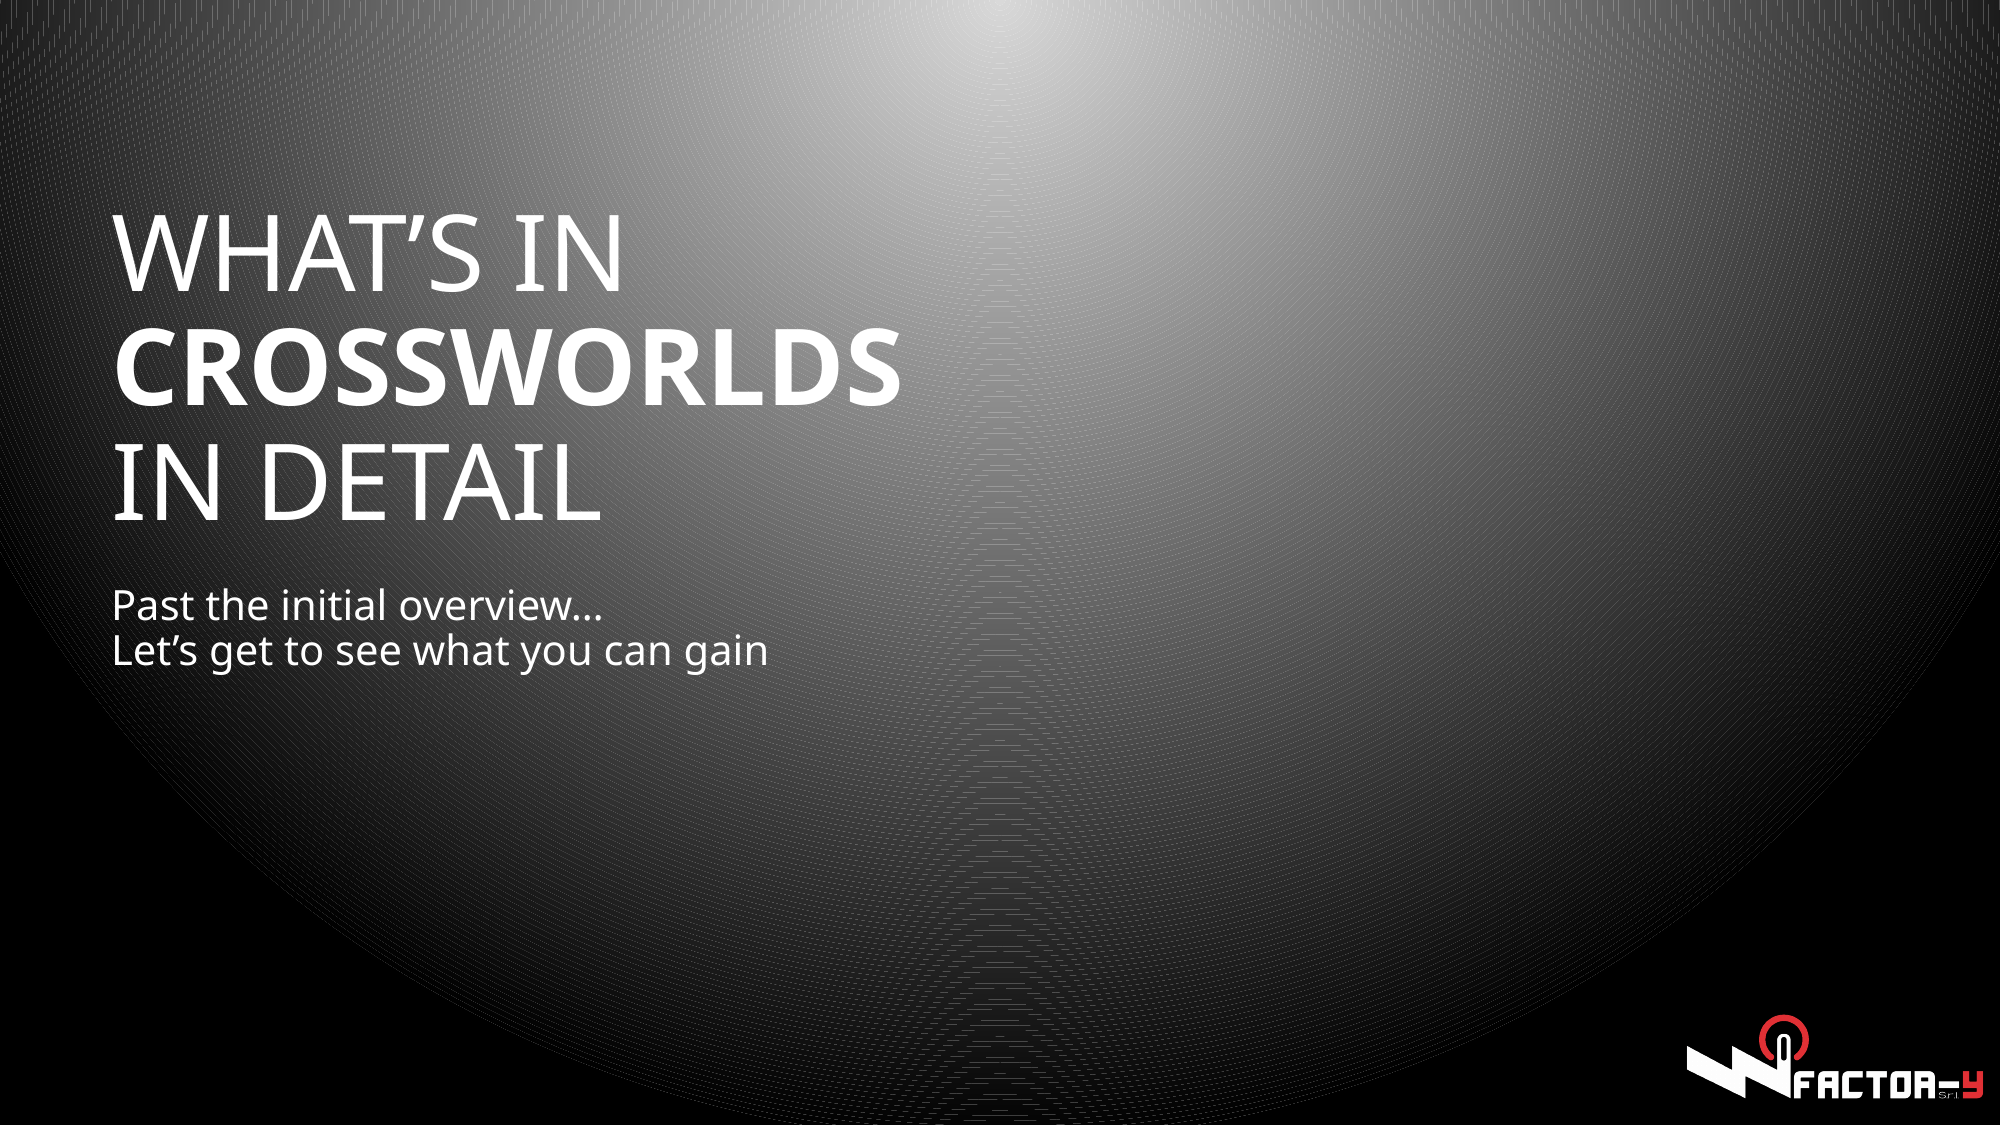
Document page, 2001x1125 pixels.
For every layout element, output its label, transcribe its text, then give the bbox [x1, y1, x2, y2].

subtitle Past the initial overview… Let’s get to see what you can gain [96, 576, 1340, 744]
picture [1684, 1010, 1985, 1105]
title WHAT’S IN CROSSWORLDS IN DETAIL [96, 190, 1340, 551]
